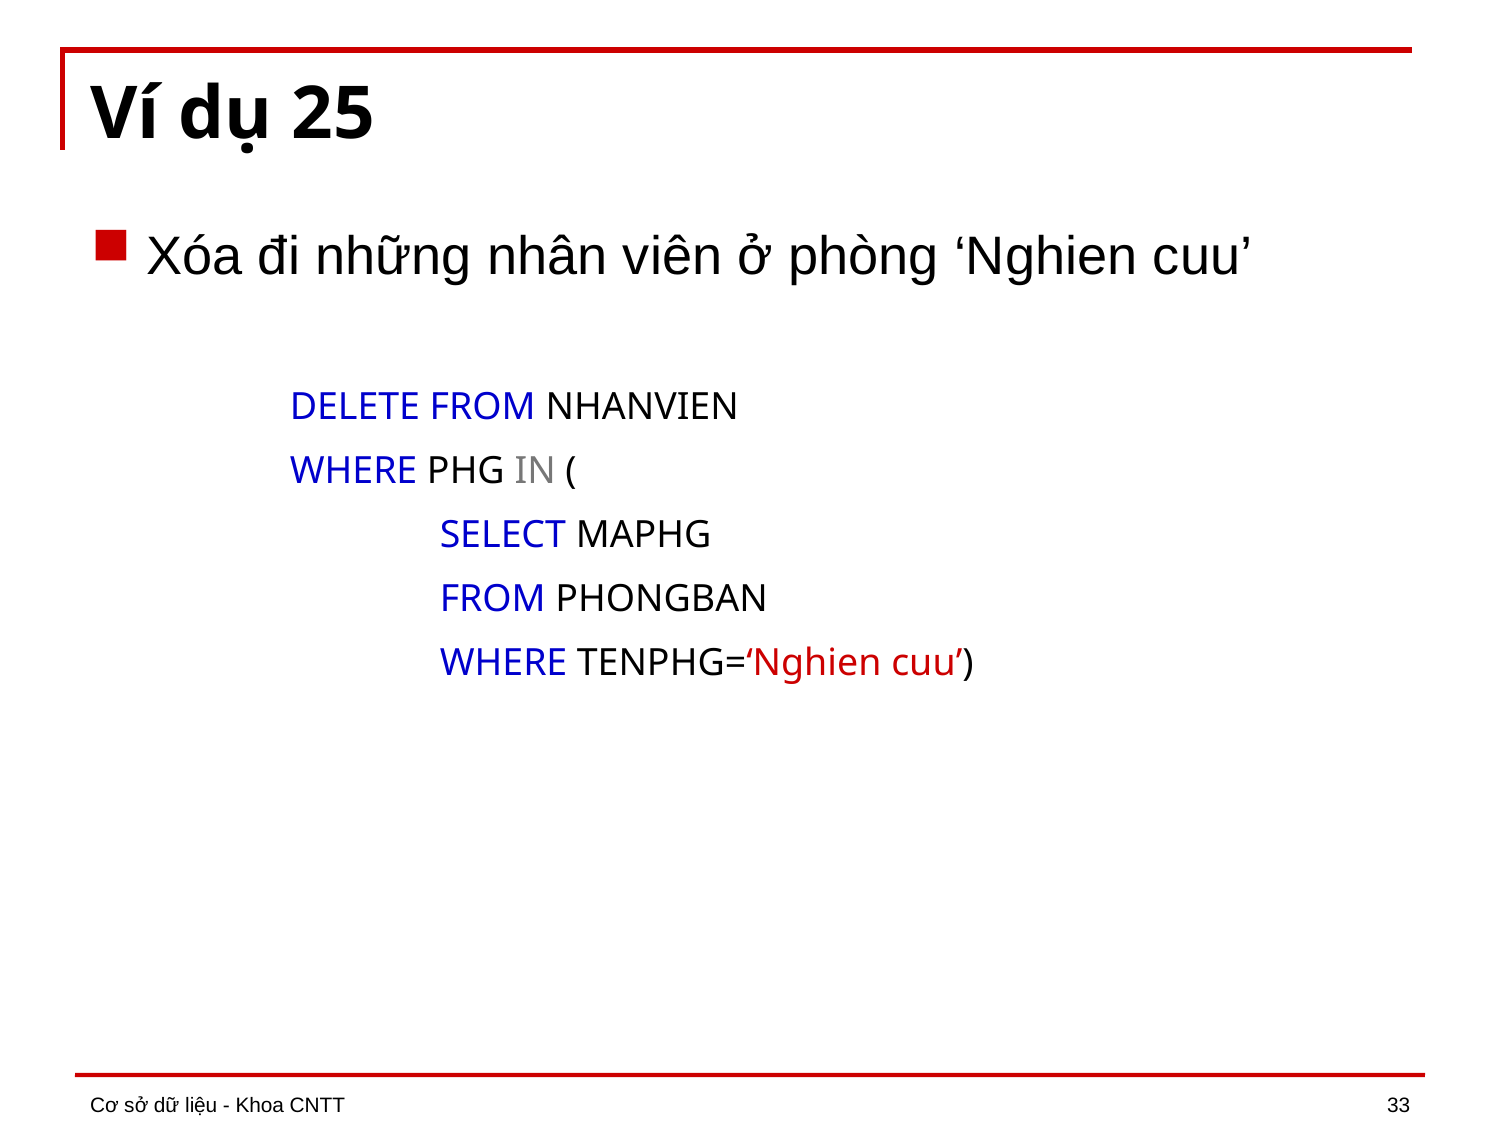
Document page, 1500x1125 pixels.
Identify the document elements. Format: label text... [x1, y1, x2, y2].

title Ví dụ 25 [75, 58, 1425, 160]
list Xóa đi những nhân viên ở phòng ‘Nghien cuu’ [75, 212, 1425, 1038]
slide_number 33 [1074, 1048, 1426, 1125]
slide_number Cơ sở dữ liệu - Khoa CNTT [74, 1048, 988, 1125]
